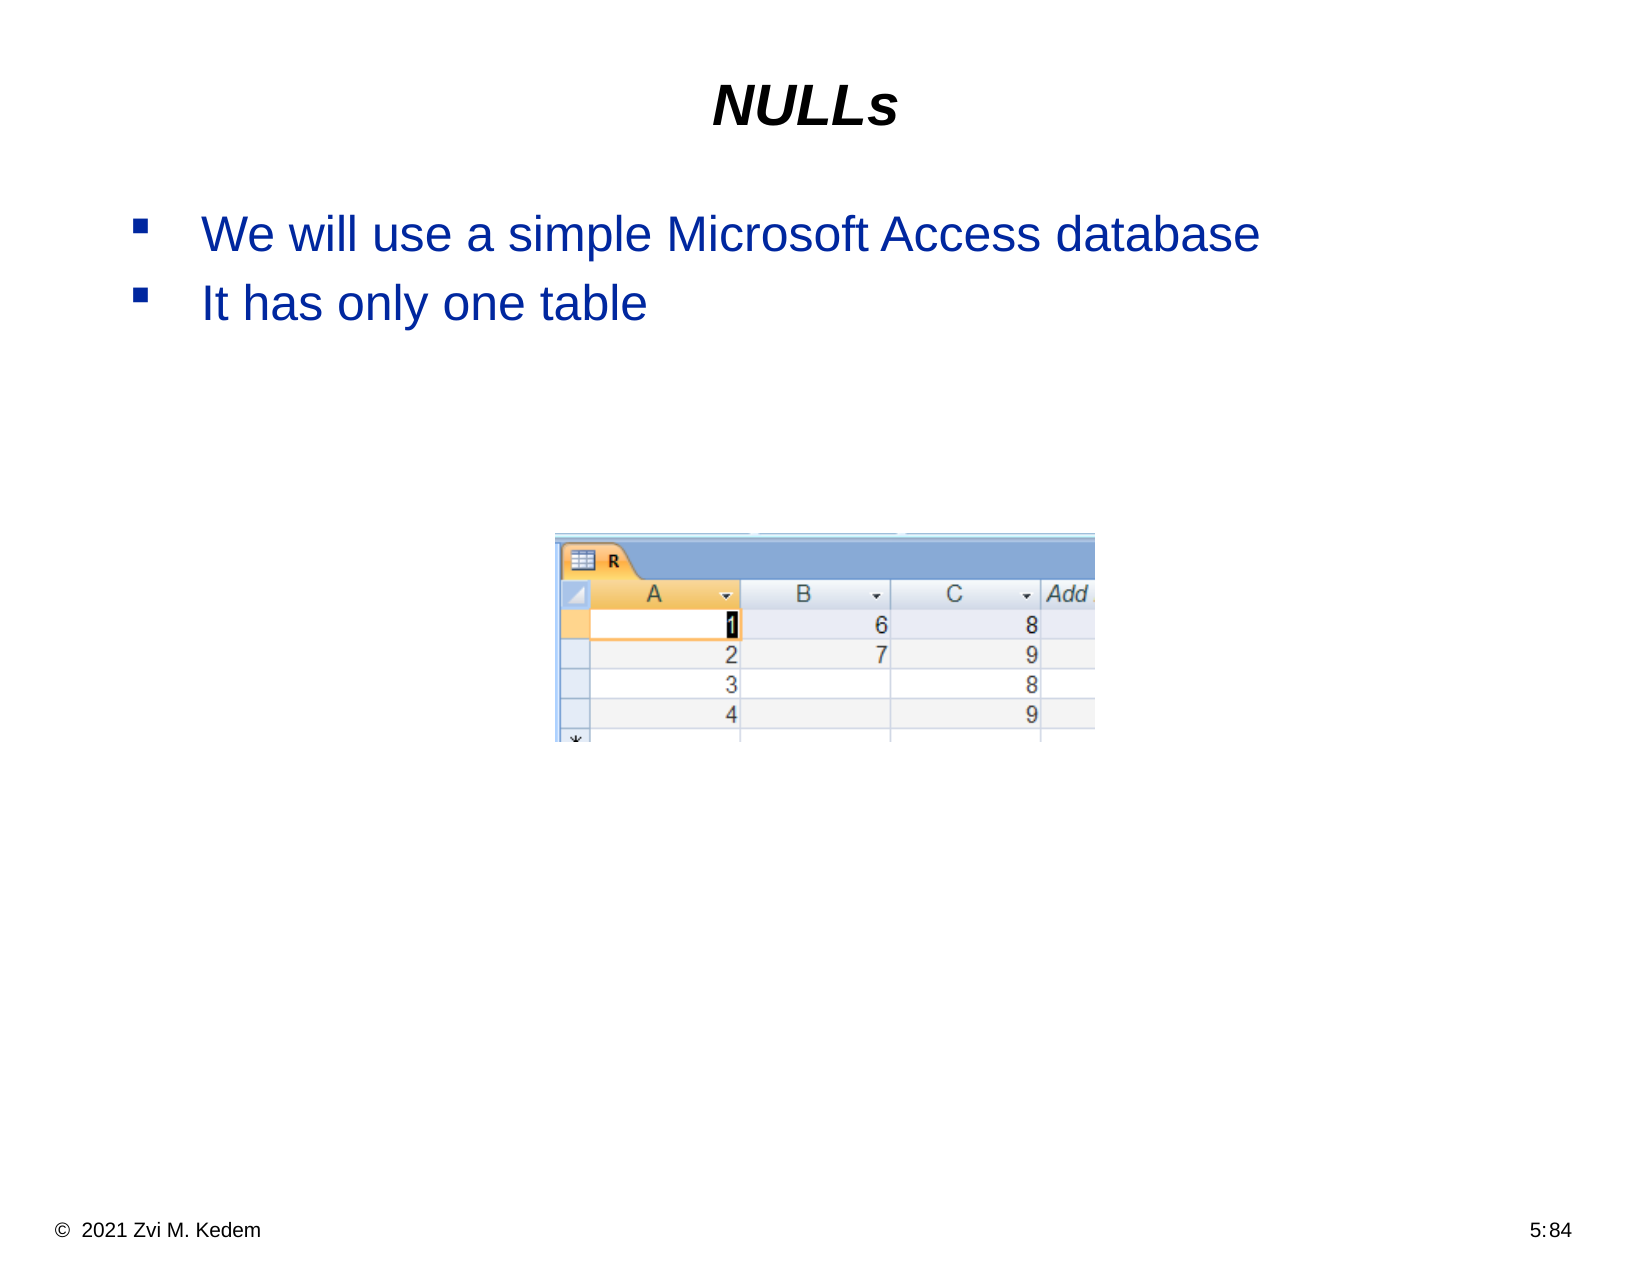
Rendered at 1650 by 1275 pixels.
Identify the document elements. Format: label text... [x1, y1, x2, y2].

picture [555, 533, 1095, 742]
list We will use a simple Microsoft Access database It has only one table [111, 199, 1513, 1201]
title NULLs [111, 36, 1501, 176]
